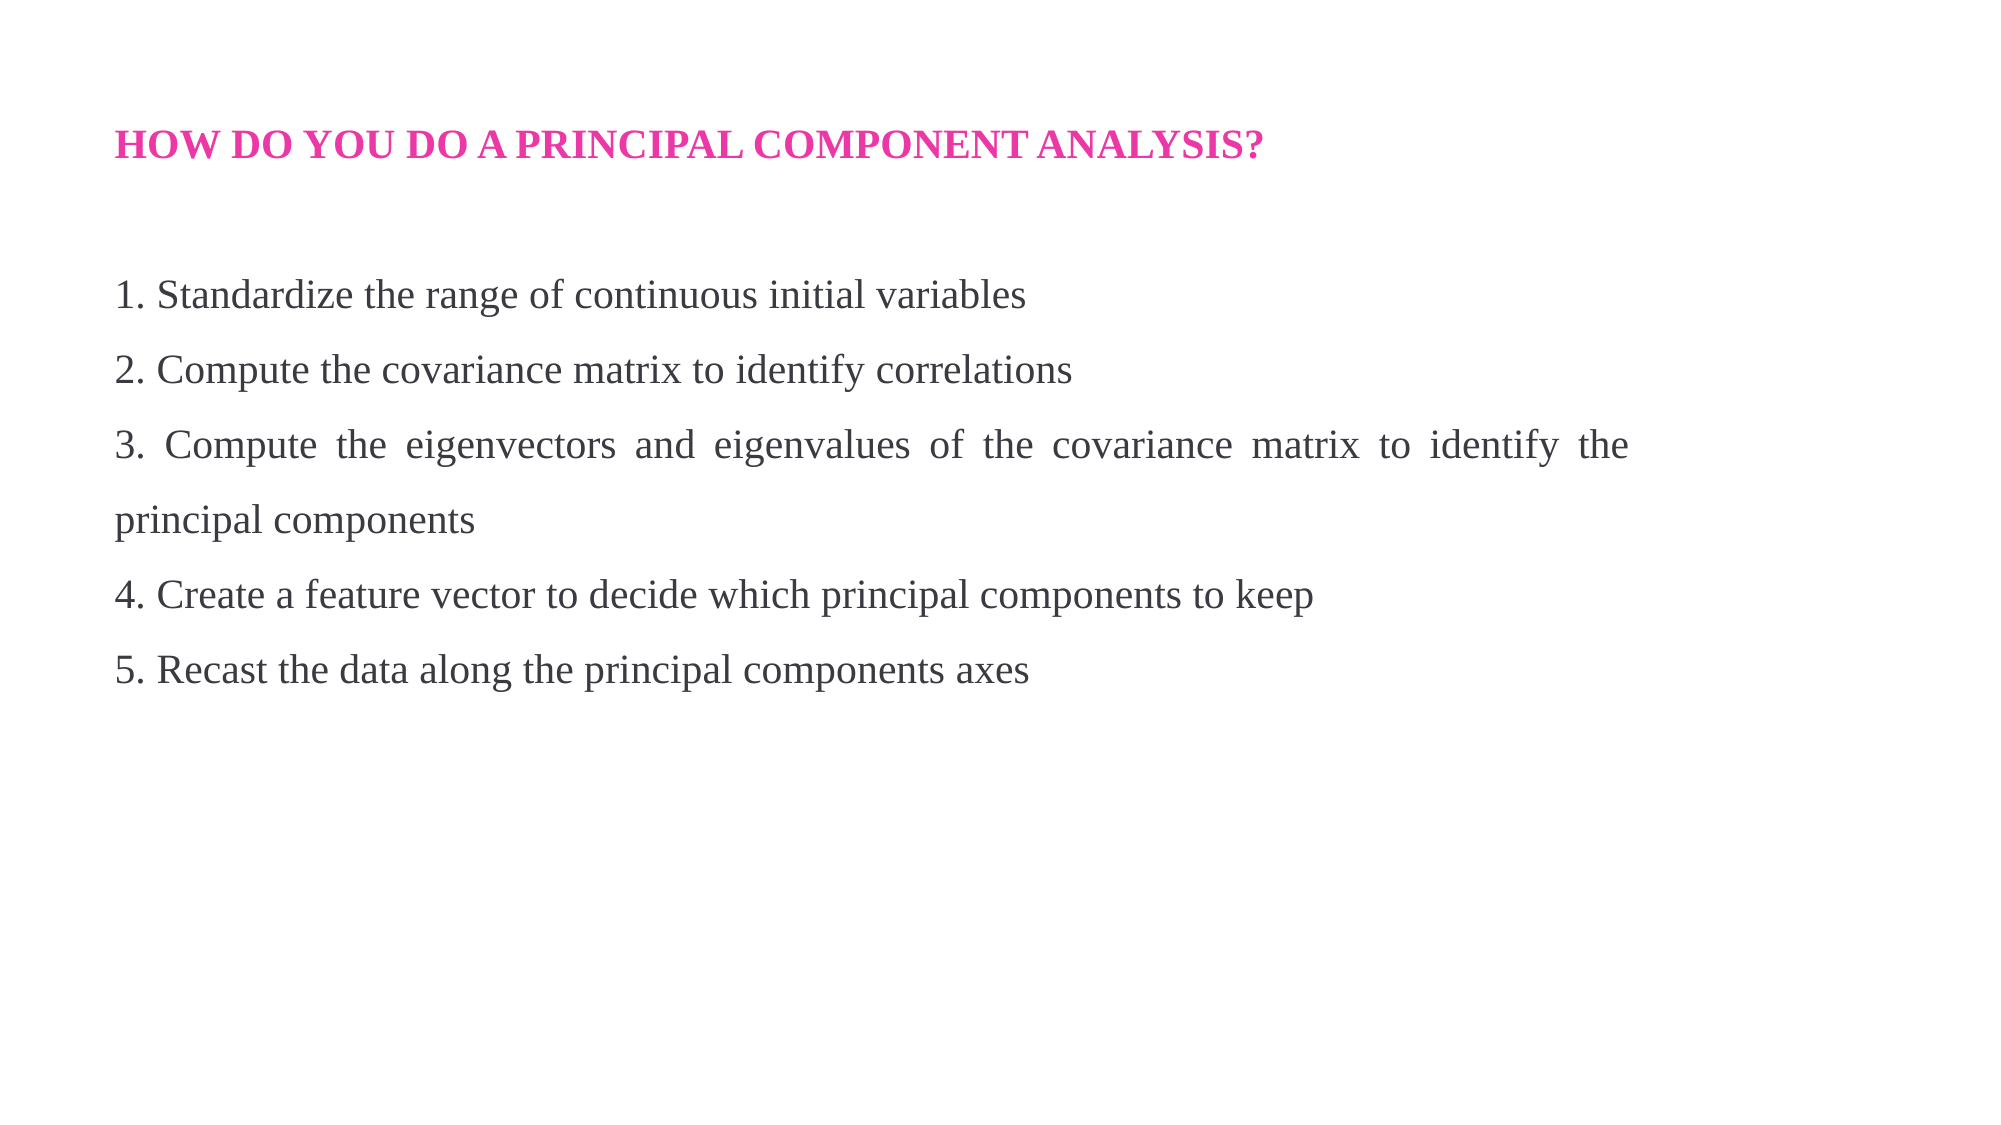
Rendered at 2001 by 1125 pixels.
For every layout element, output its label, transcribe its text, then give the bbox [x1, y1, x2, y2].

text_box HOW DO YOU DO A PRINCIPAL COMPONENT ANALYSIS? Standardize the range of continuous initial variables Compute the covariance matrix to identify correlations Compute the eigenvectors and eigenvalues of the covariance matrix to identify the principal components Create a feature vector to decide which principal components to keep Recast the data along the principal components axes [99, 84, 1646, 699]
